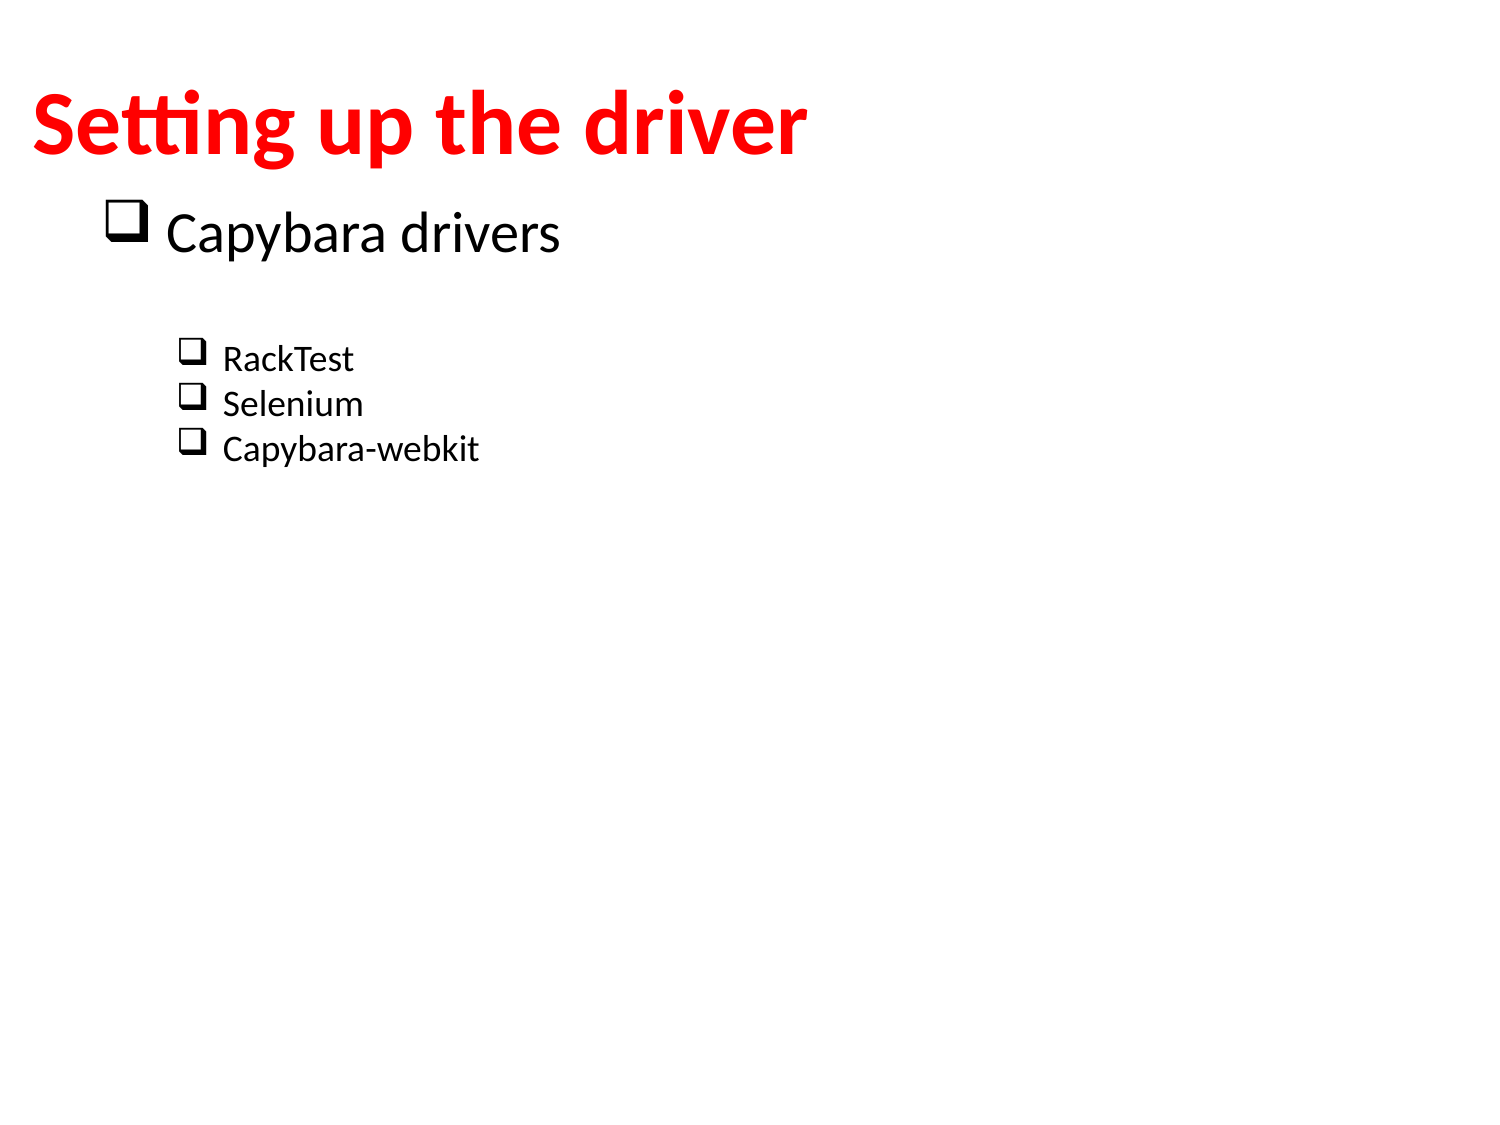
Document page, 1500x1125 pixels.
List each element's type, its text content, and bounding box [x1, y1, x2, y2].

title Setting up the driver [17, 48, 1442, 187]
text_box Capybara drivers RackTest Selenium Capybara-webkit [86, 186, 1362, 1071]
